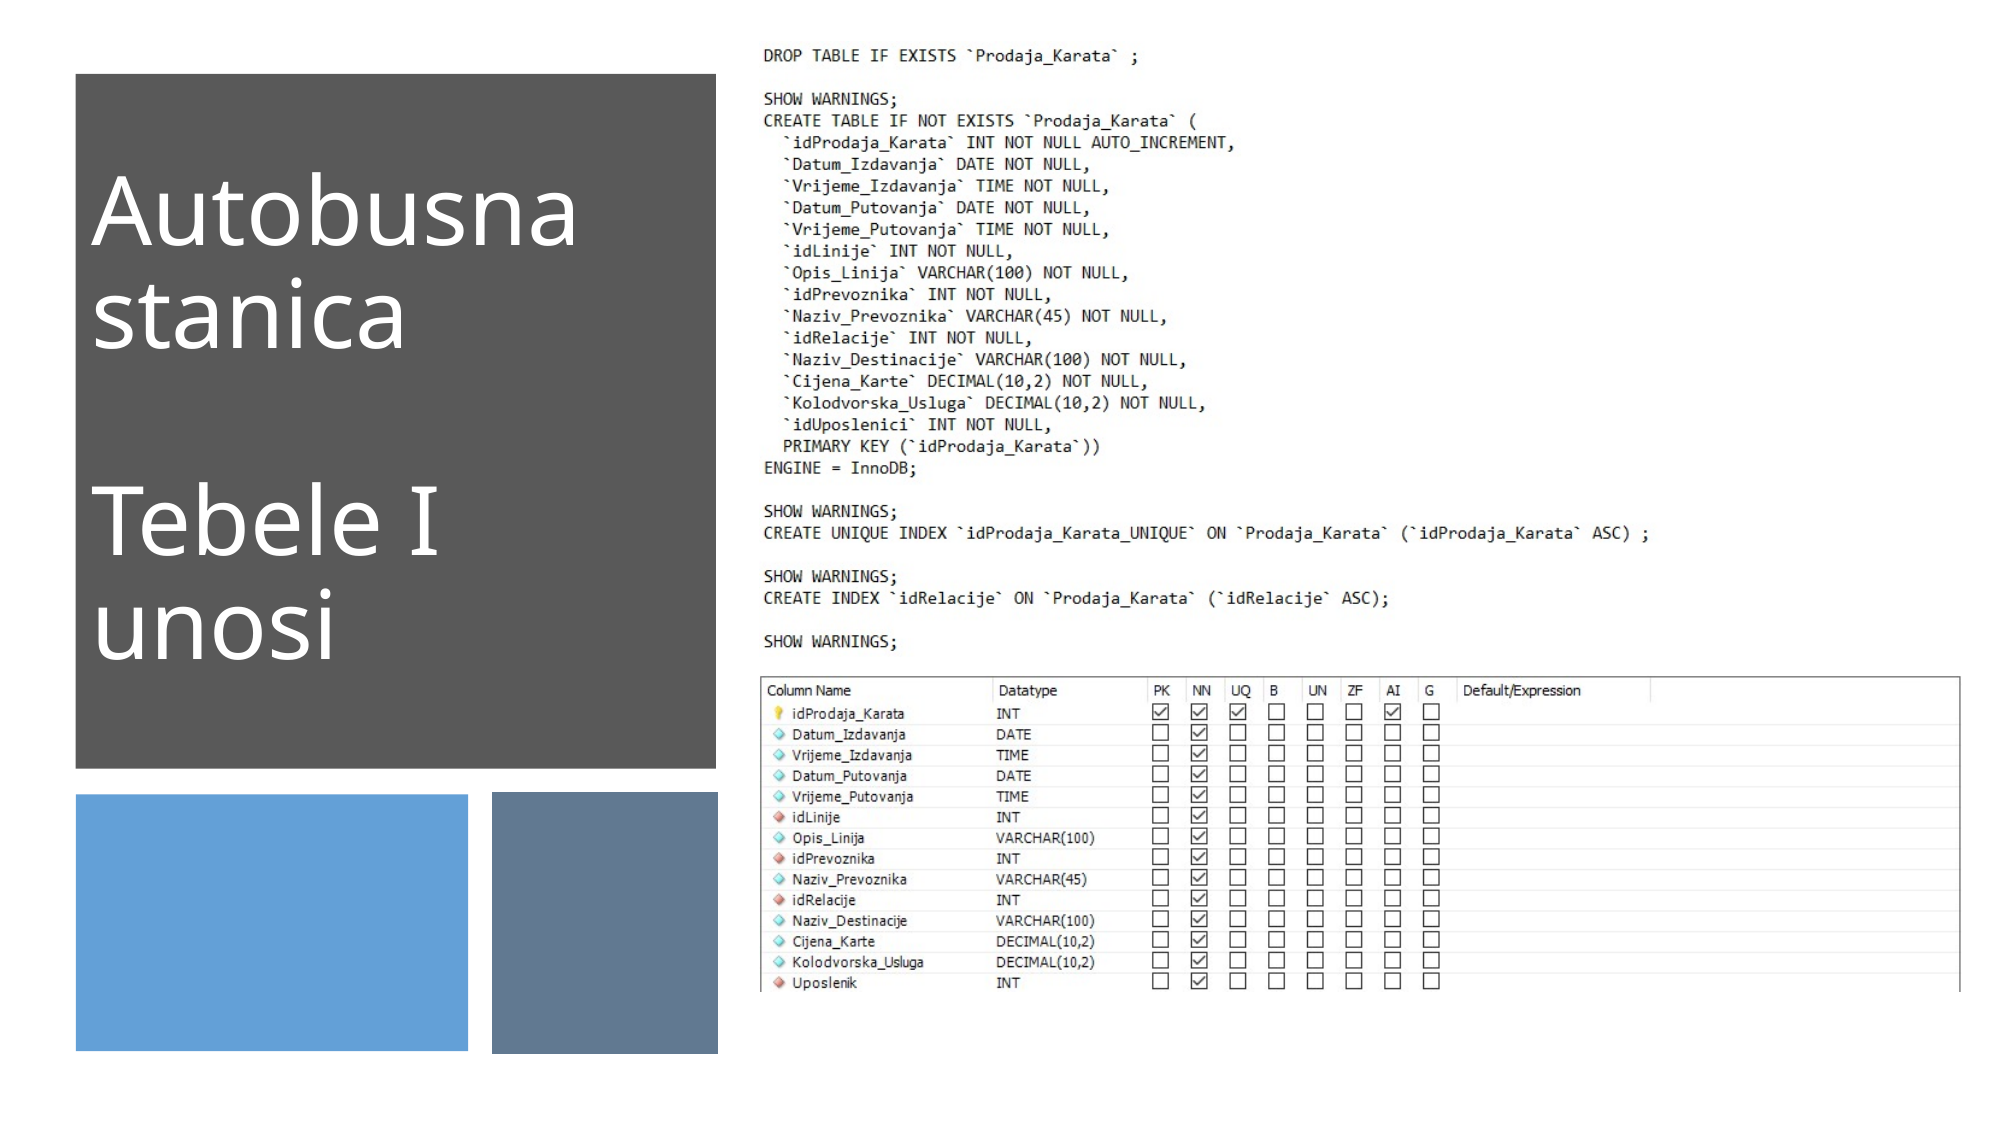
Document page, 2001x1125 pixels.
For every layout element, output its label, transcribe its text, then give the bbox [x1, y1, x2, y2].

text_box [75, 793, 469, 1052]
text_box [493, 793, 717, 1053]
picture [759, 675, 1962, 992]
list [759, 42, 1660, 657]
title Autobusna stanica Tebele I unosi [76, 152, 706, 690]
text_box [75, 73, 717, 770]
